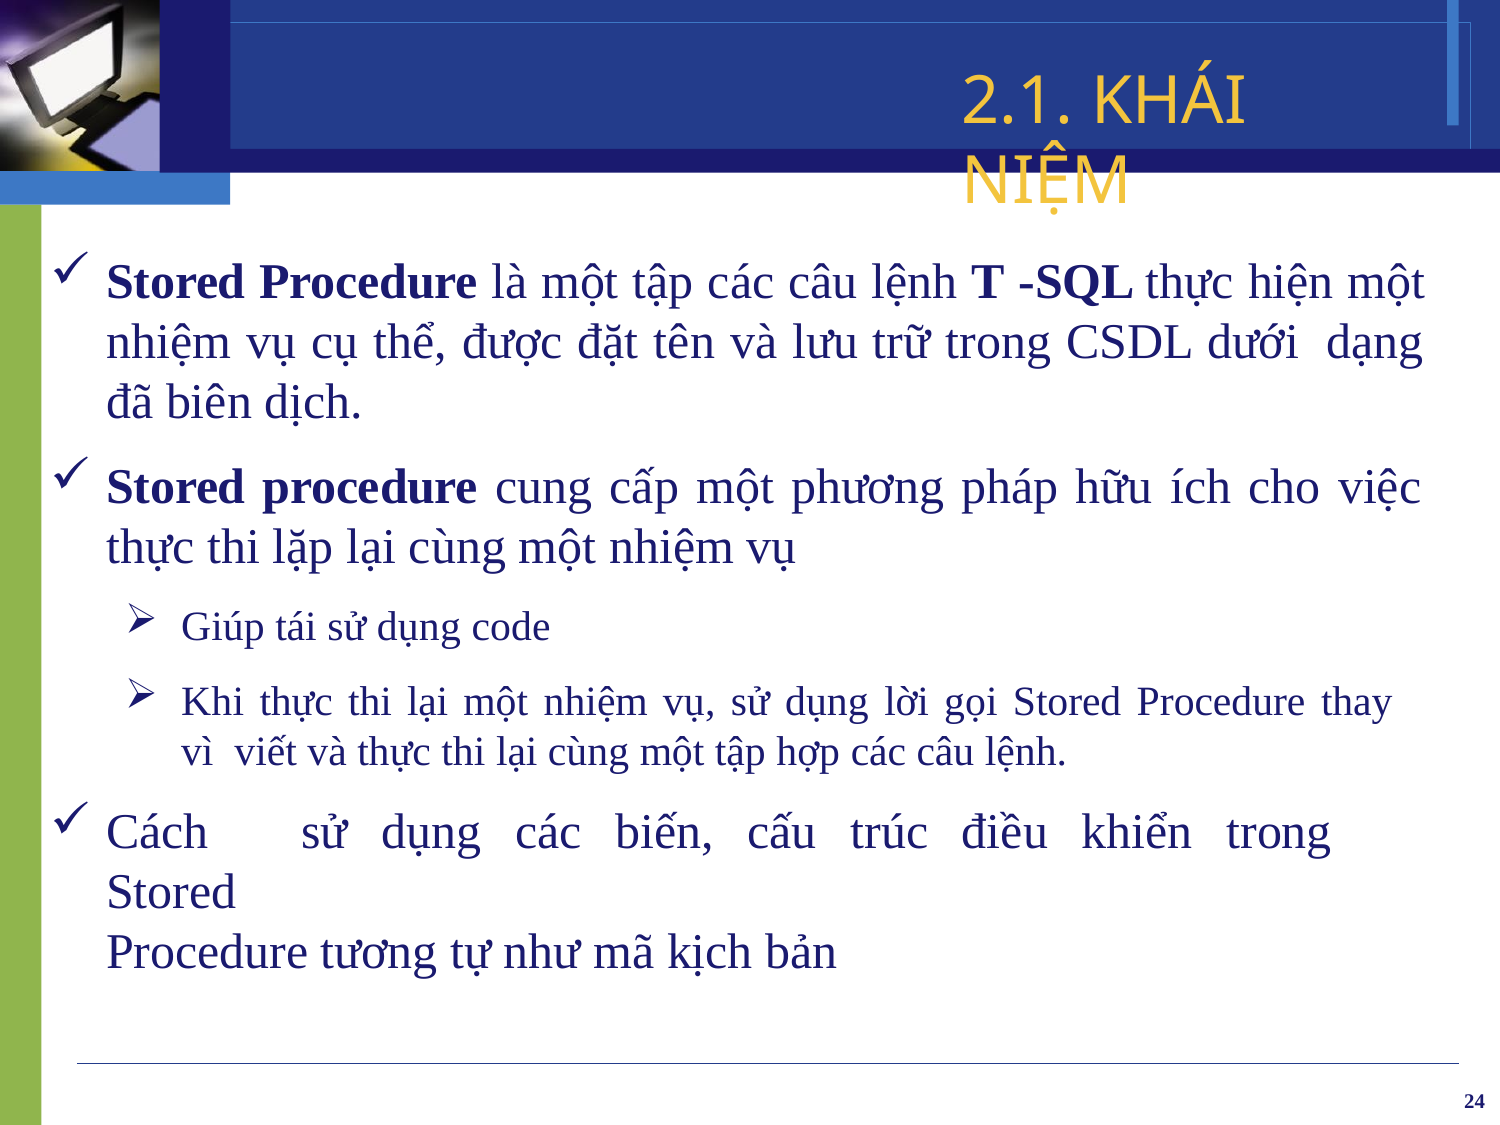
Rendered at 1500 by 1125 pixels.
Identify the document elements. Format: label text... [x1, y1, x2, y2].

picture [0, 0, 159, 171]
text_box Stored Procedure là một tập các câu lệnh T -SQL thực hiện một nhiệm vụ cụ thể, được đặt tên và lưu trữ trong CSDL dưới dạng đã biên dịch. Stored procedure cung cấp một phương pháp hữu ích cho việc thực thi lặp lại cùng một nhiệm vụ Giúp tái sử dụng code Khi thực thi lại một nhiệm vụ, sử dụng lời gọi Stored Procedure thay vì viết và thực thi lại cùng một tập hợp các câu lệnh. Cách sử dụng các biến, cấu trúc điều khiển trong Stored Procedure tương tự như mã kịch bản [47, 246, 1440, 979]
title 2.1. KHÁI NIỆM [959, 54, 1435, 245]
slide_number 24 [1457, 1087, 1492, 1125]
